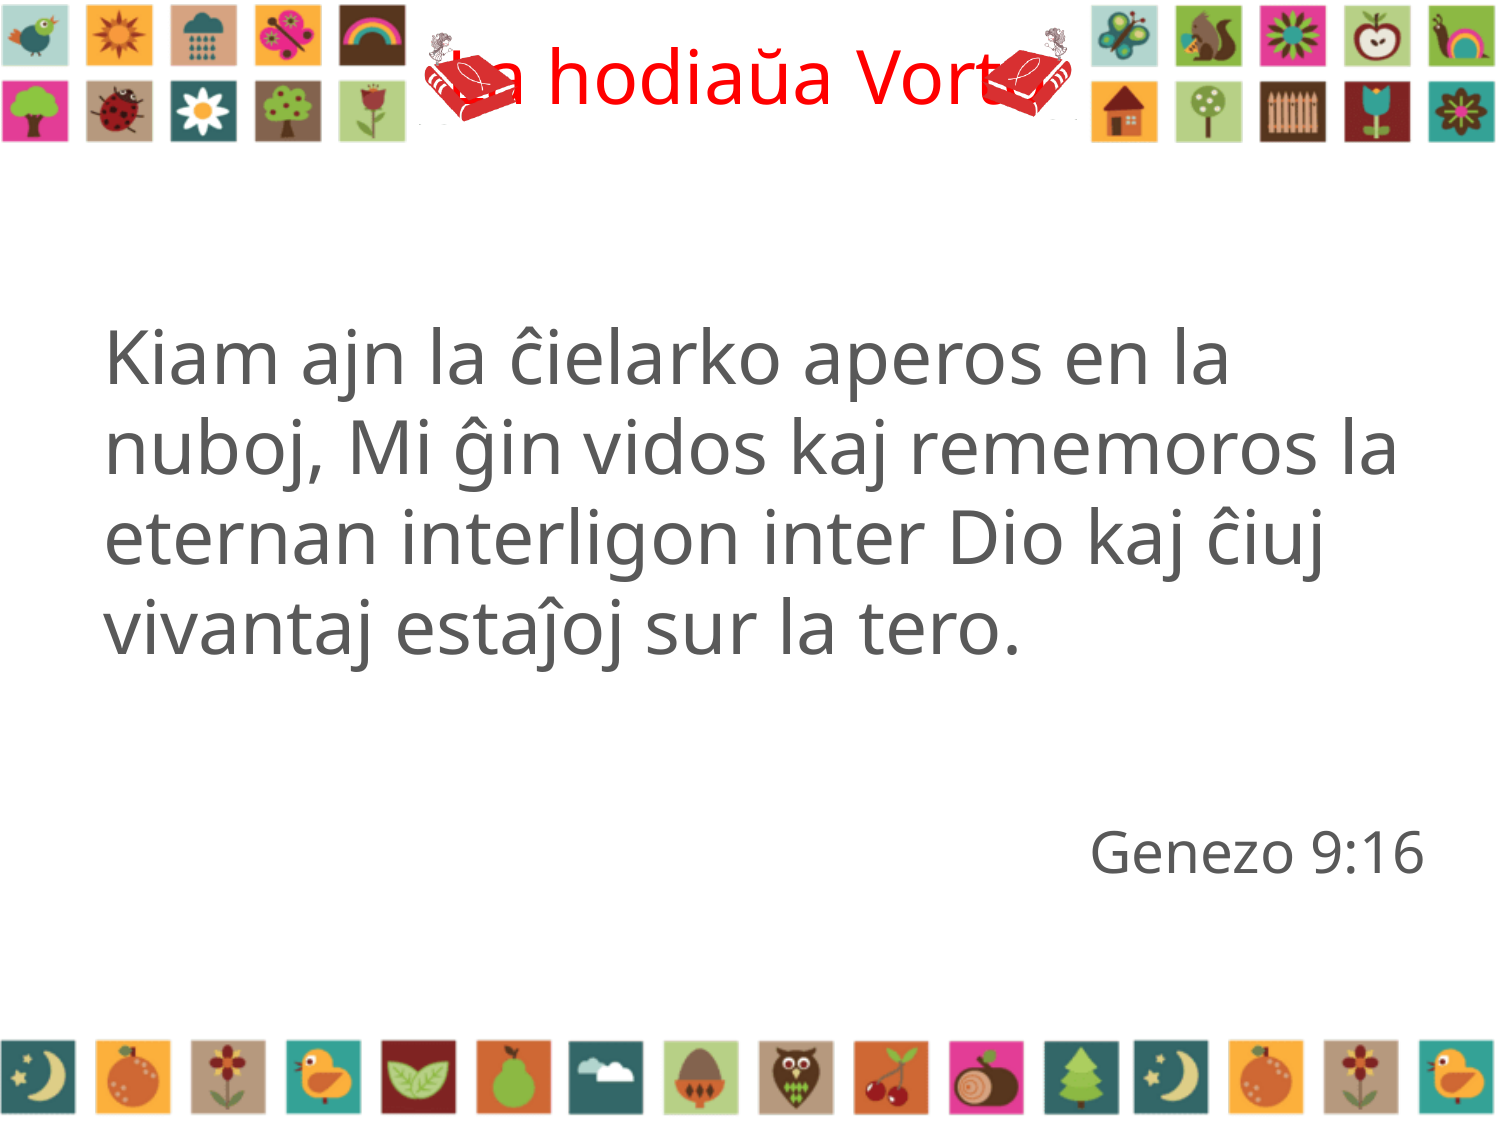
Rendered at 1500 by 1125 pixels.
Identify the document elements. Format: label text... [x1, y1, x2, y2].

picture [950, 3, 1500, 150]
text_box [0, 1028, 1500, 1118]
text_box La hodiaŭa Vorto [425, 13, 1077, 129]
picture [0, 3, 550, 150]
text_box Genezo 9:16 [808, 807, 1441, 893]
text_box Kiam ajn la ĉielarko aperos en la nuboj, Mi ĝin vidos kaj rememoros la eternan interligon inter Dio kaj ĉiuj vivantaj estaĵoj sur la tero. [88, 302, 1436, 678]
